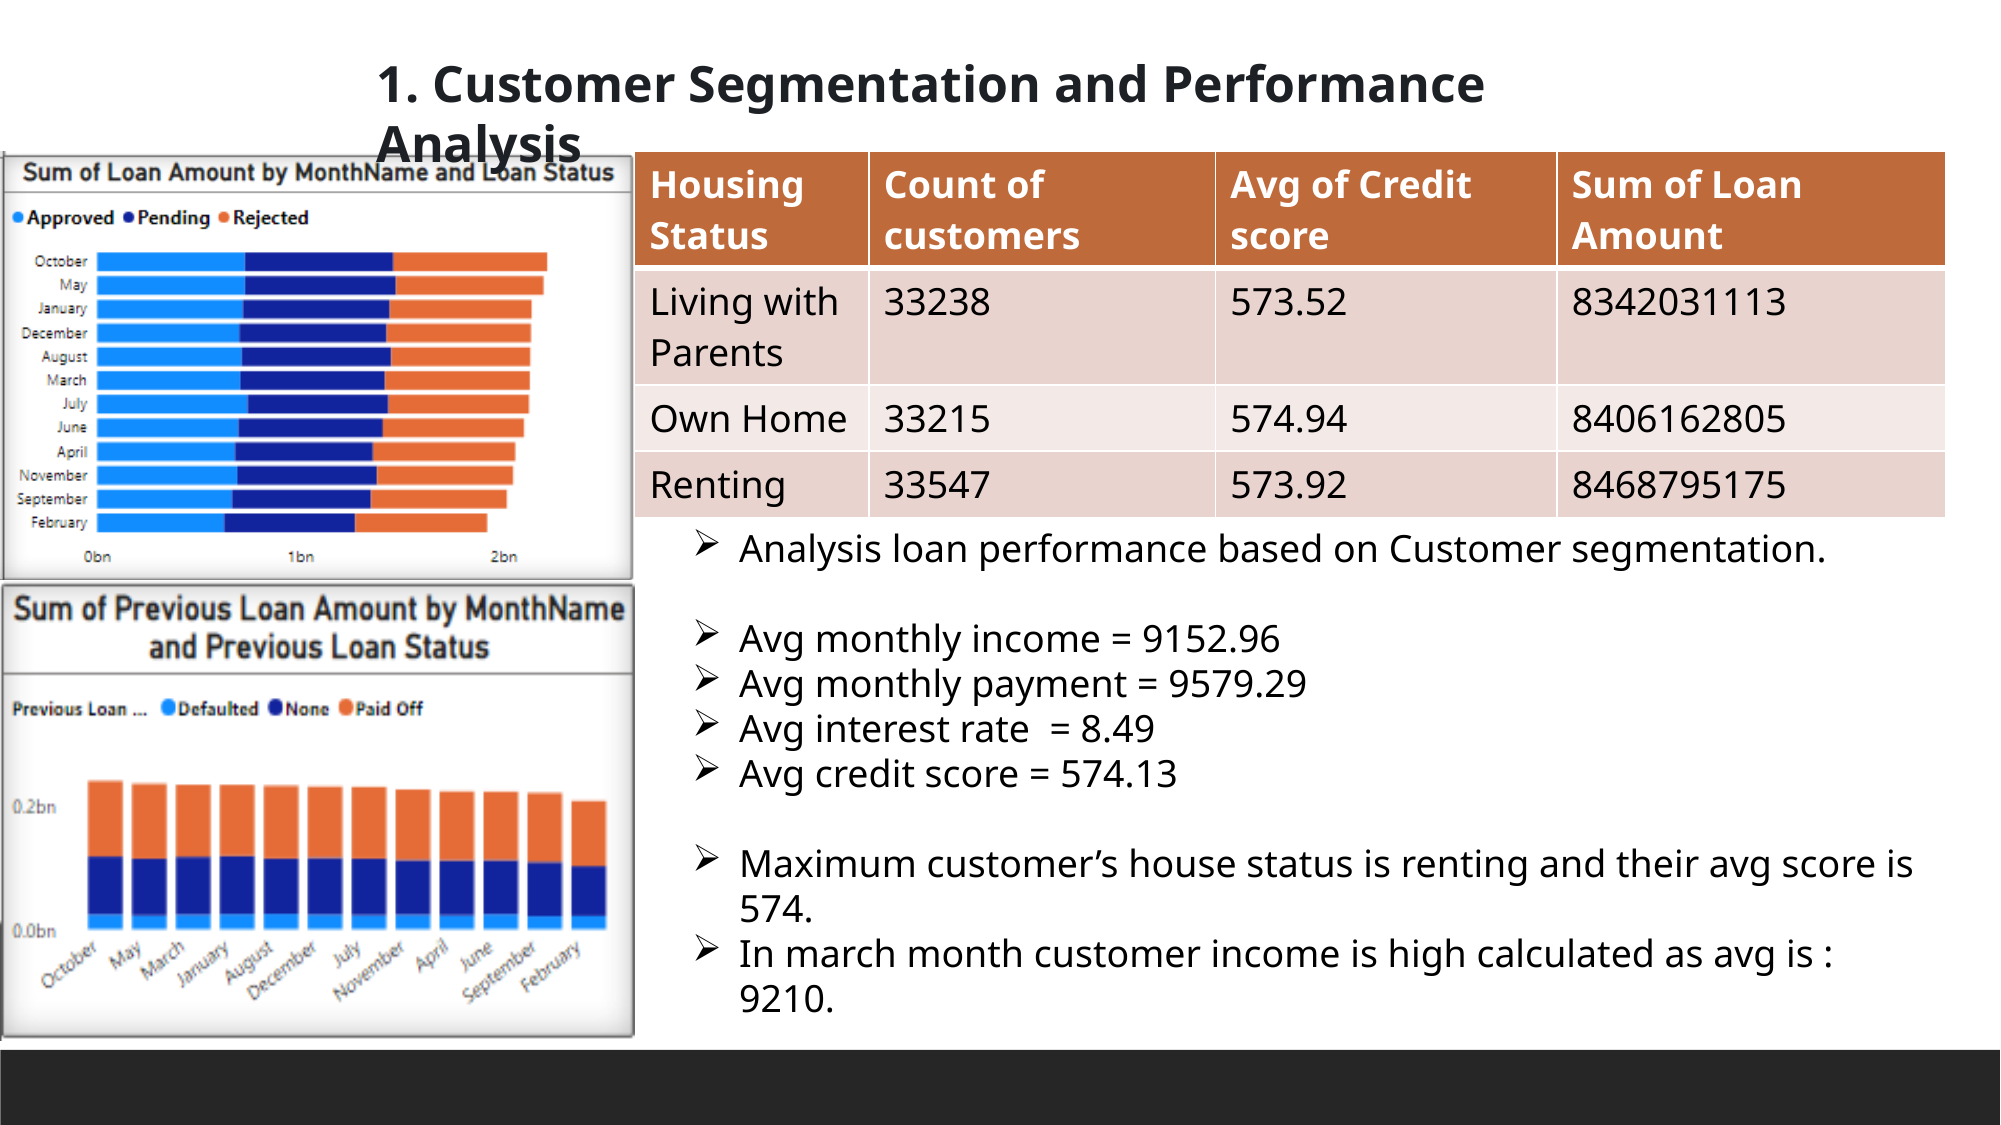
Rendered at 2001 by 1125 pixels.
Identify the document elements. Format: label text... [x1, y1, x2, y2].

table_cell Own Home [642, 386, 868, 450]
table_cell 33547 [870, 452, 1215, 517]
table_header Sum of Loan Amount [1558, 152, 1945, 265]
table_cell 574.94 [1216, 386, 1556, 450]
text_box 1. Customer Segmentation and Performance Analysis [362, 45, 1506, 180]
table_cell 33238 [870, 271, 1215, 384]
table_header Housing Status [642, 180, 868, 265]
table_cell 573.92 [1216, 452, 1556, 517]
text_box Analysis loan performance based on Customer segmentation. Avg monthly income = 9152.96 Avg monthly payment = 9579.29 Avg interest rate = 8.49 Avg credit score = 574.13 Maximum customer’s house status is renting and their avg score is 574. In march month customer income is high calculated as avg is : 9210. [677, 517, 1947, 1027]
table_cell Living with Parents [642, 271, 868, 384]
table_cell 8342031113 [1558, 271, 1945, 384]
table_cell 33215 [870, 386, 1215, 450]
table_cell 8468795175 [1558, 452, 1945, 517]
table_header Count of customers [870, 180, 1215, 265]
table_cell Renting [642, 452, 868, 517]
table_cell 573.52 [1216, 271, 1556, 384]
picture [0, 150, 635, 1042]
table_header Avg of Credit score [1216, 152, 1556, 265]
table_cell 8406162805 [1558, 386, 1945, 450]
